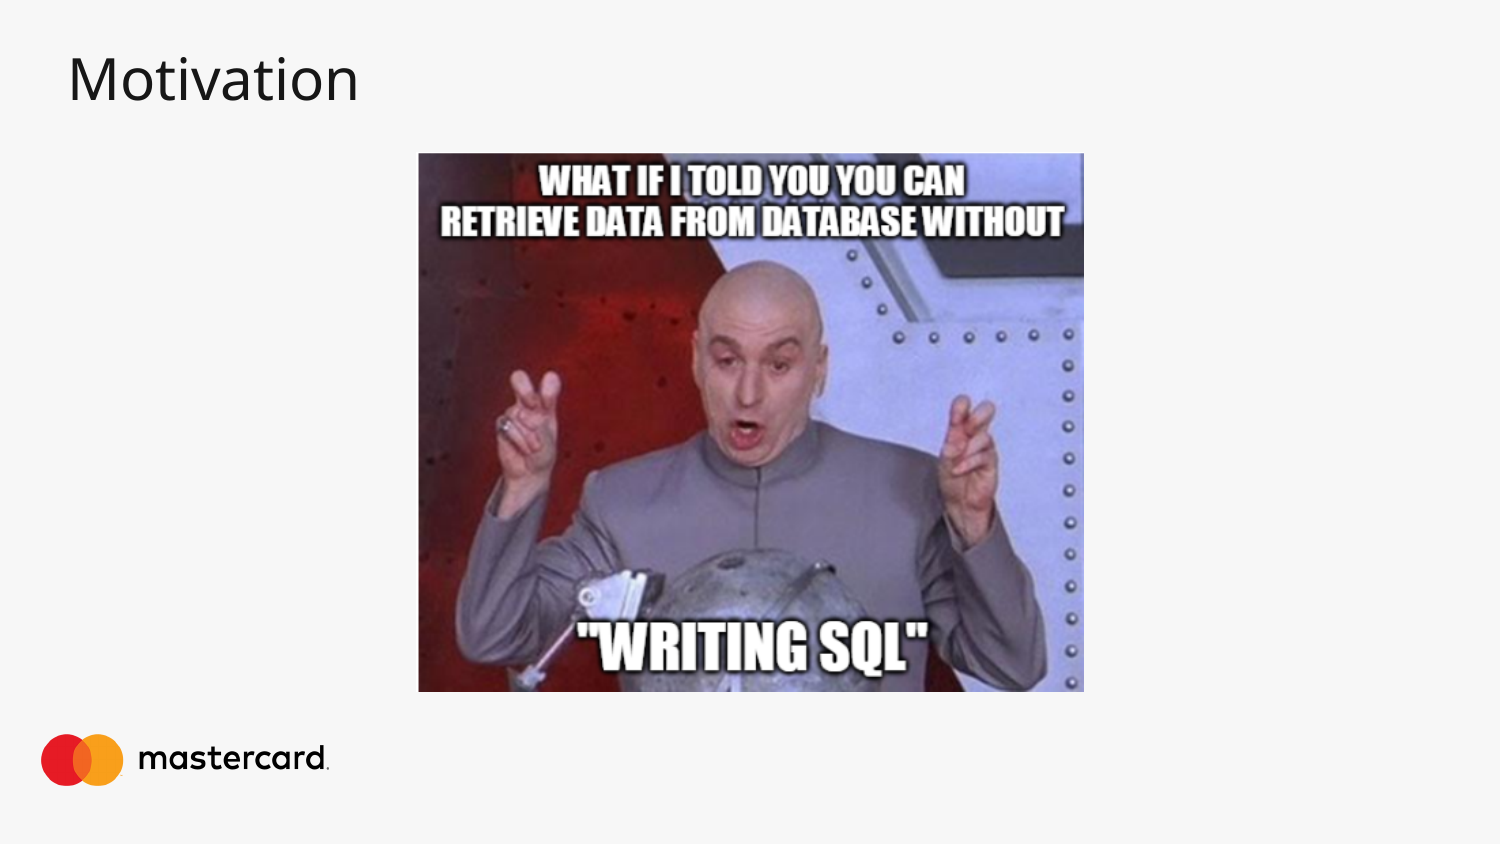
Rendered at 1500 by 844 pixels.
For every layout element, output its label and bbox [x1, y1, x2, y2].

text_box [21, 0, 1500, 439]
picture [41, 734, 329, 786]
picture [416, 152, 1084, 692]
